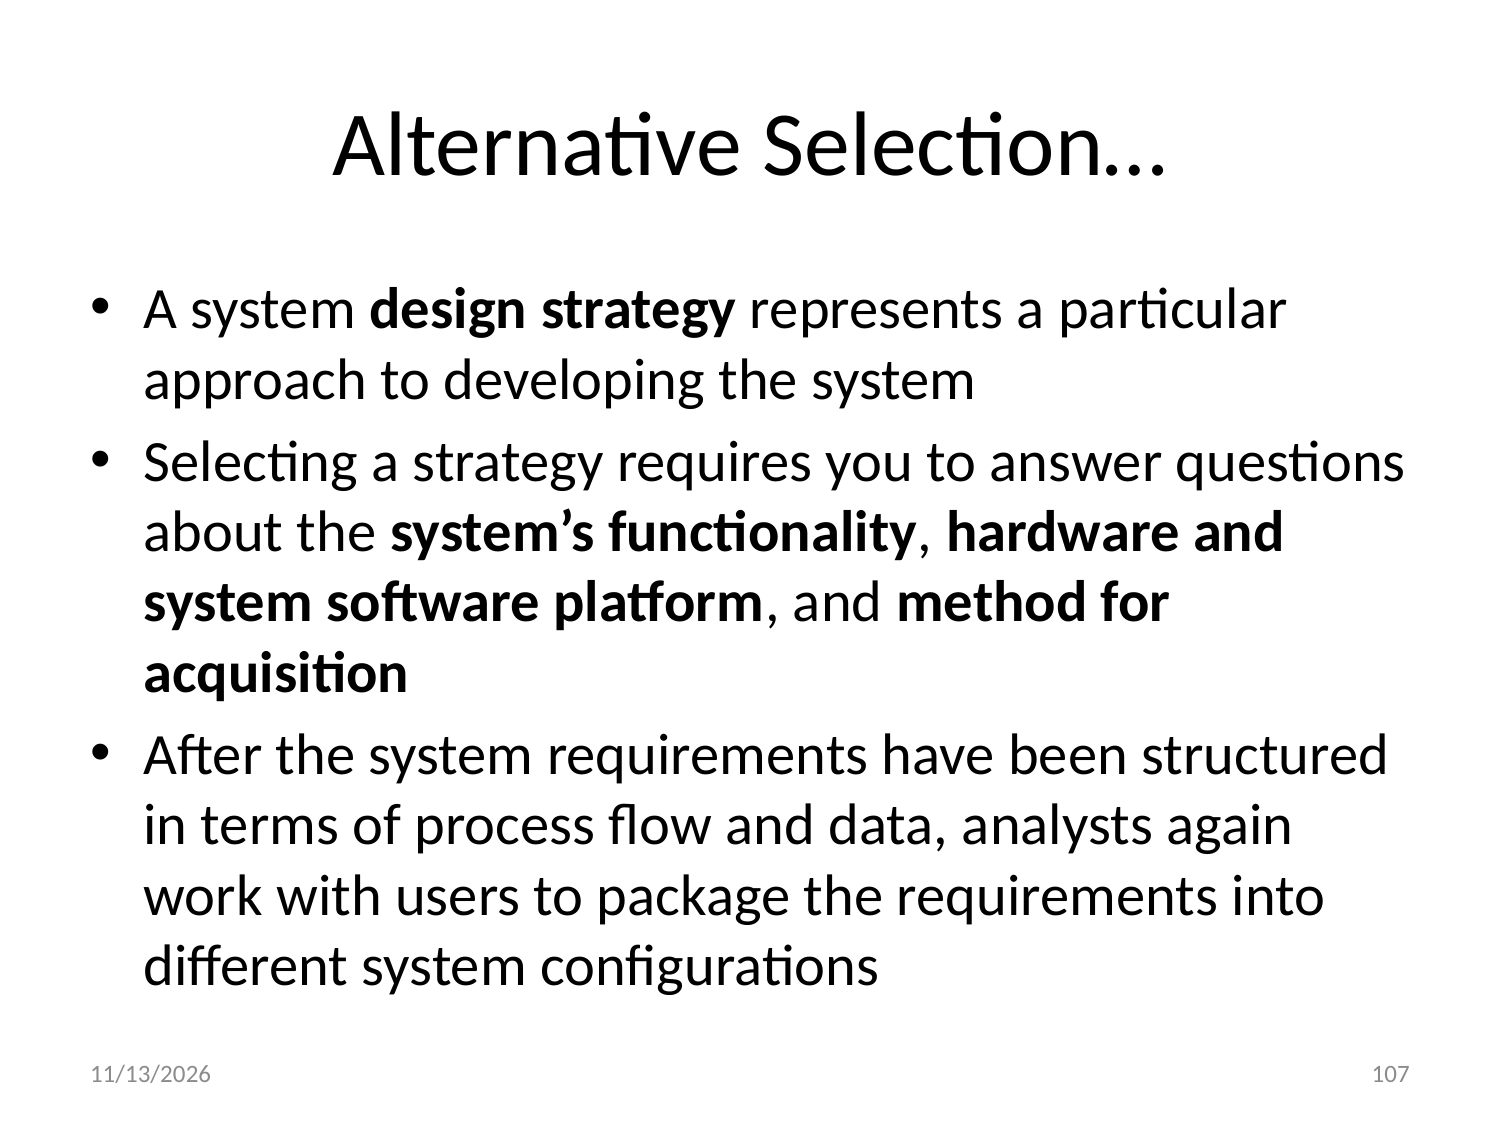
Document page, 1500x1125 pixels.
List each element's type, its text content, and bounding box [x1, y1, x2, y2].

title Alternative Selection… [75, 45, 1425, 233]
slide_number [75, 1042, 425, 1103]
list A system design strategy represents a particular approach to developing the system Selecting a strategy requires you to answer questions about the system’s functionality, hardware and system software platform, and method for acquisition After the system requirements have been structured in terms of process flow and data, analysts again work with users to package the requirements into different system configurations [75, 262, 1425, 1005]
slide_number 107 [1074, 1042, 1425, 1103]
